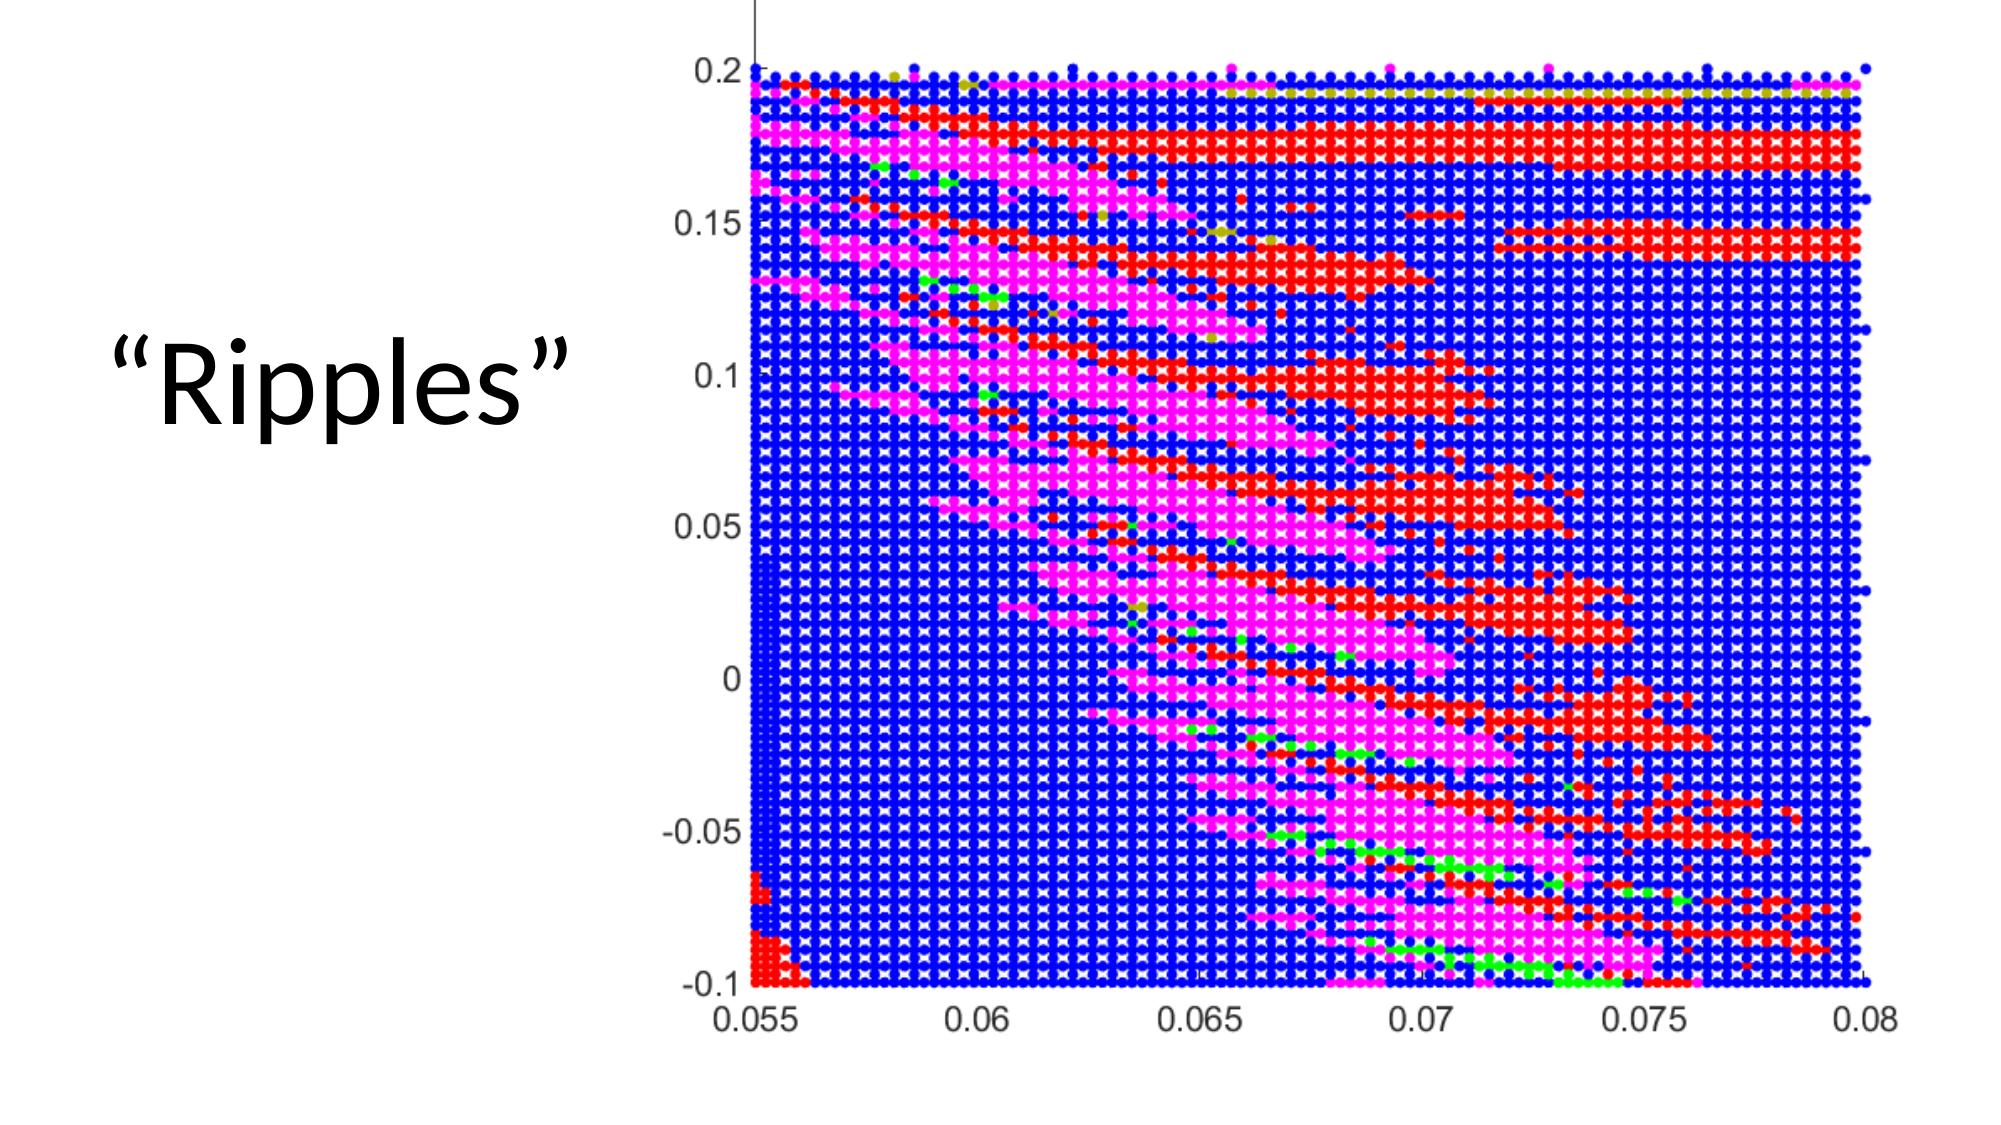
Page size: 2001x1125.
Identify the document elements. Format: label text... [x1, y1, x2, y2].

text_box “Ripples” [66, 292, 570, 458]
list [570, 0, 2000, 1125]
